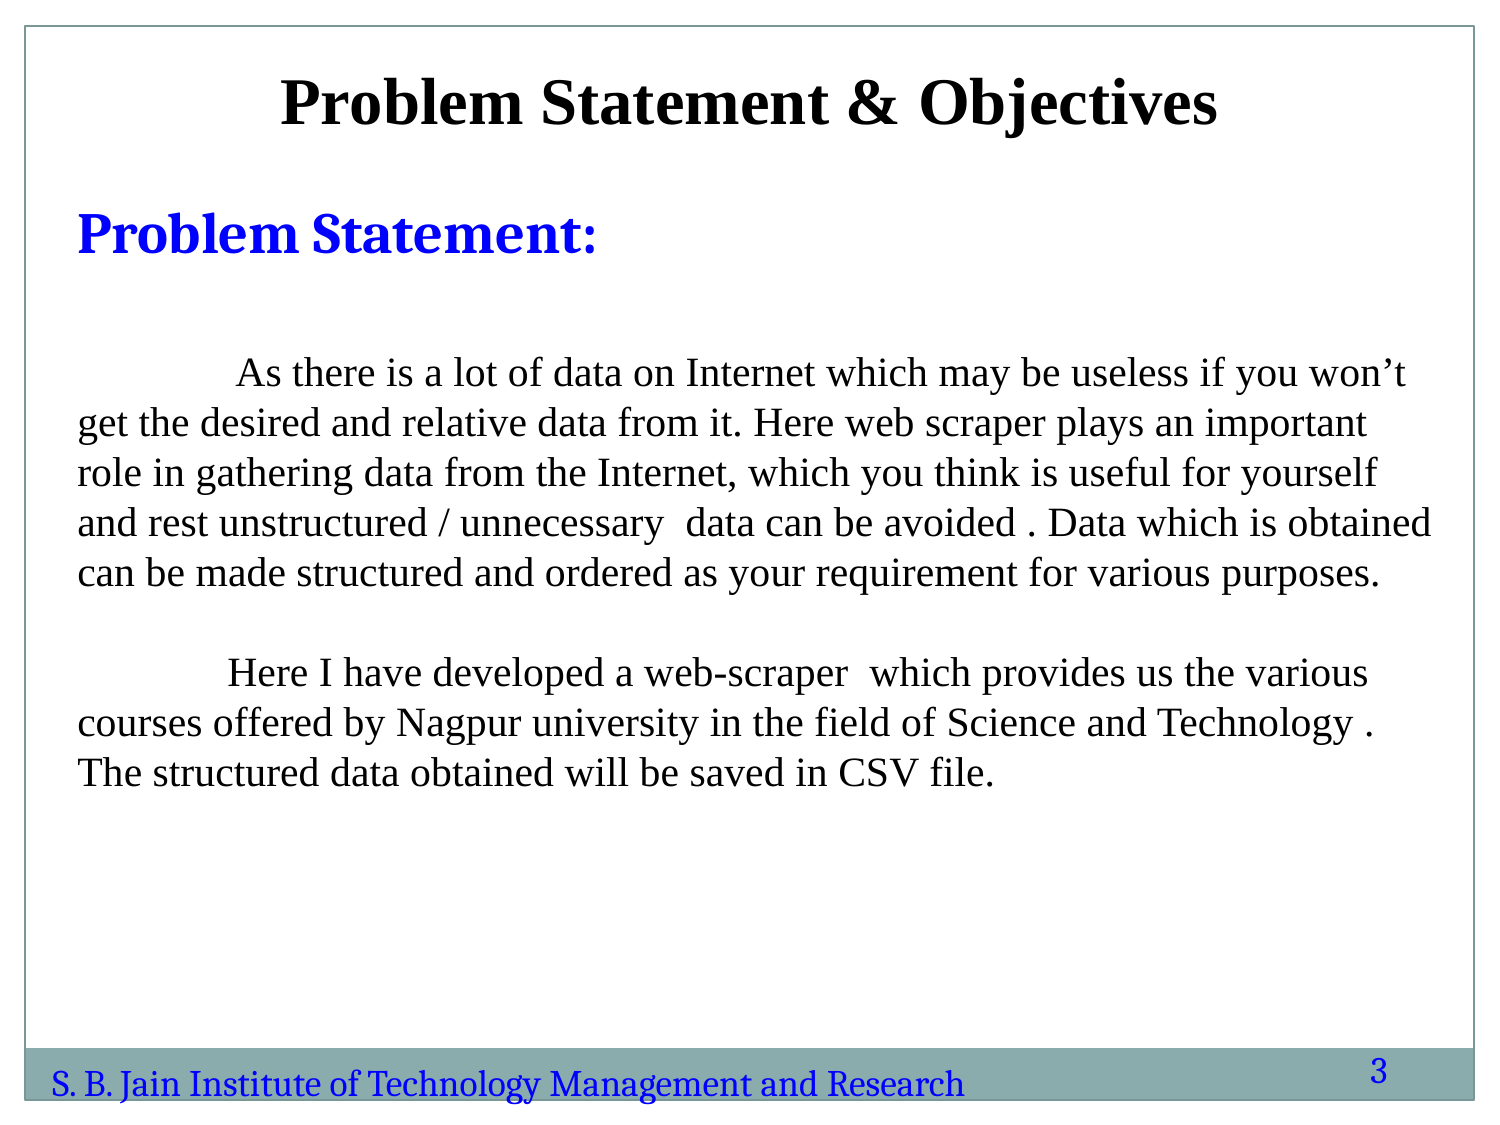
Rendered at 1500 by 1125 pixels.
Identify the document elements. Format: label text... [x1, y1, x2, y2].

text_box Problem Statement: As there is a lot of data on Internet which may be useless if you won’t get the desired and relative data from it. Here web scraper plays an important role in gathering data from the Internet, which you think is useful for yourself and rest unstructured / unnecessary data can be avoided . Data which is obtained can be made structured and ordered as your requirement for various purposes. Here I have developed a web-scraper which provides us the various courses offered by Nagpur university in the field of Science and Technology . The structured data obtained will be saved in CSV file. [62, 187, 1452, 1038]
text_box 3 [1355, 1012, 1452, 1125]
text_box S. B. Jain Institute of Technology Management and Research [37, 1062, 1134, 1100]
text_box Problem Statement & Objectives [75, 45, 1425, 150]
